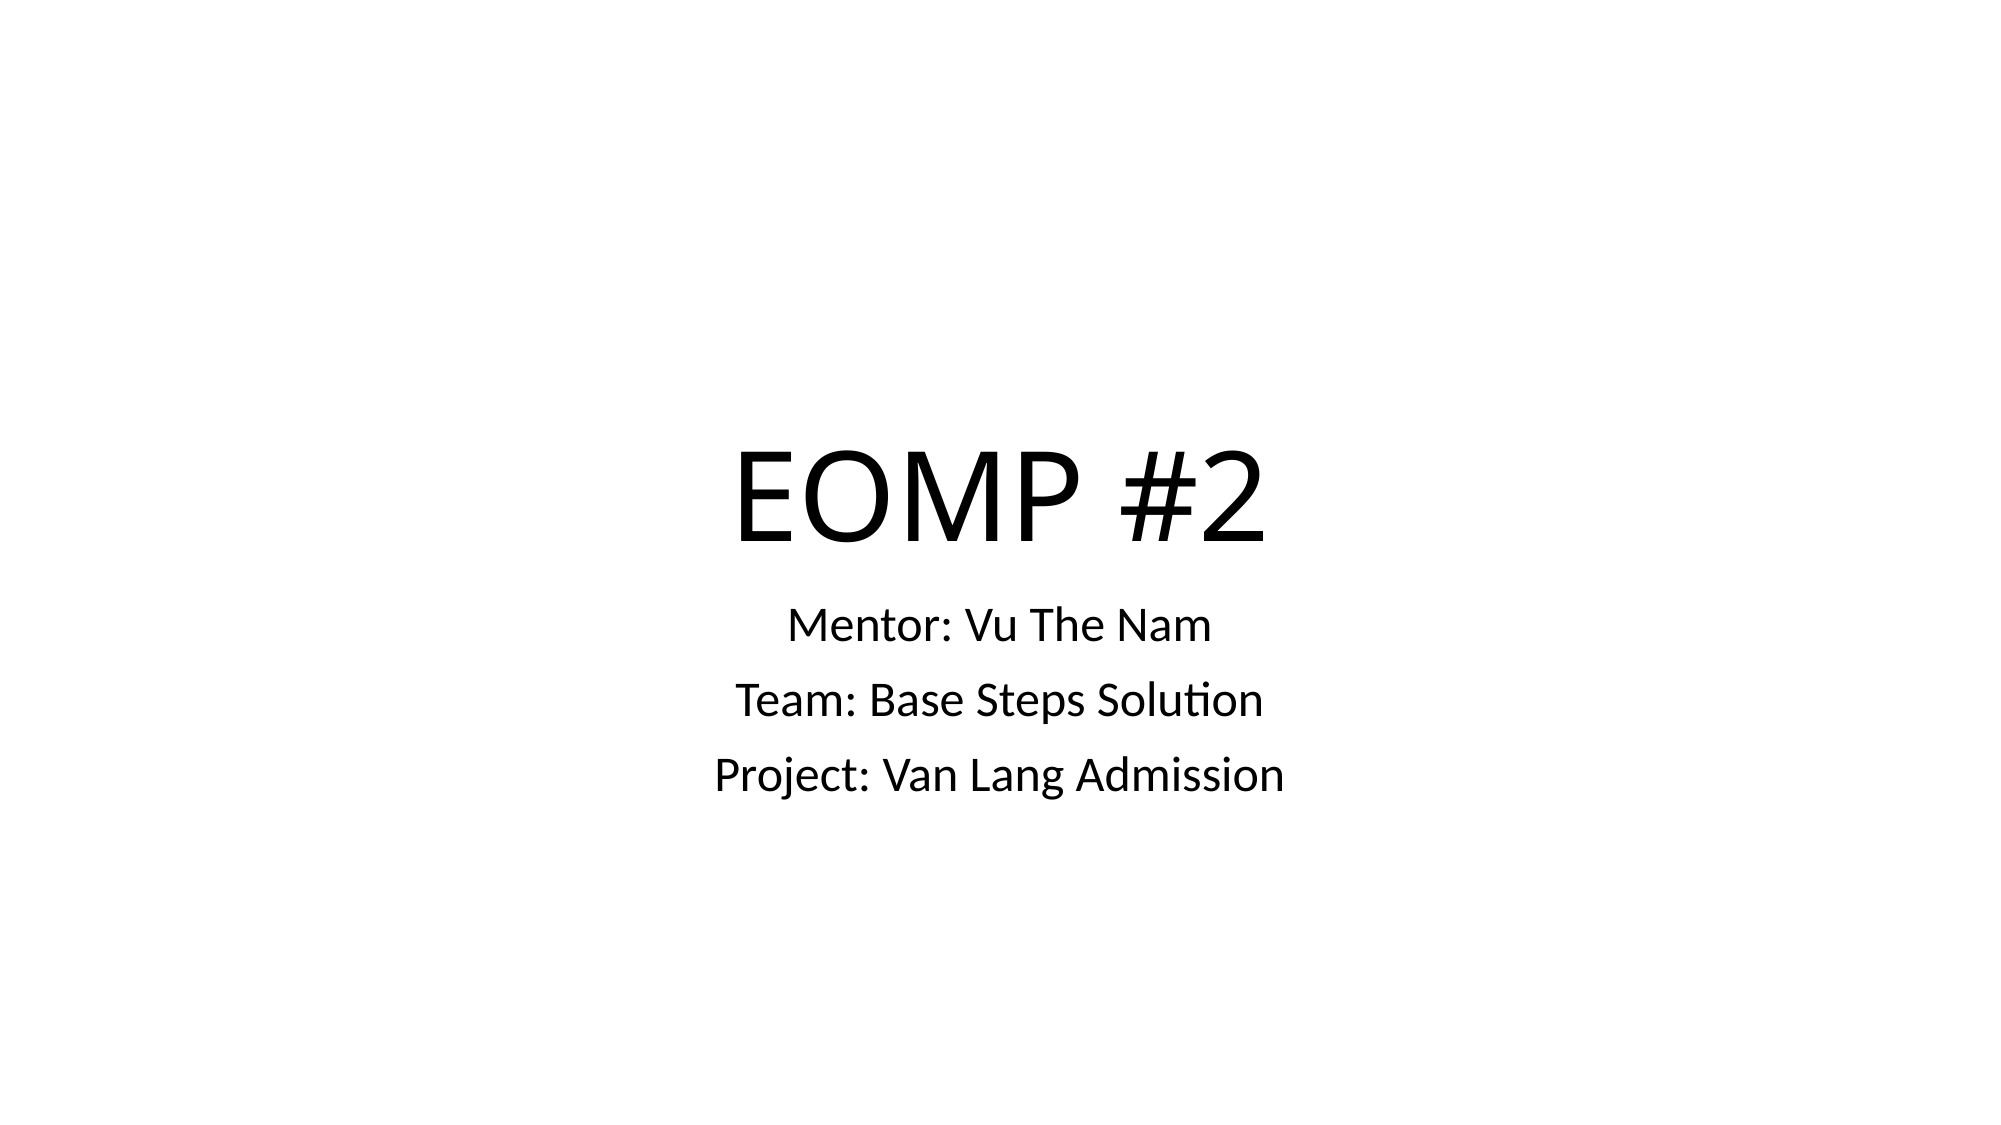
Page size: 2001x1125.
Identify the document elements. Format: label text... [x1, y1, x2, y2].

title EOMP #2 [249, 184, 1750, 576]
subtitle Mentor: Vu The Nam Team: Base Steps Solution Project: Van Lang Admission [249, 590, 1750, 863]
